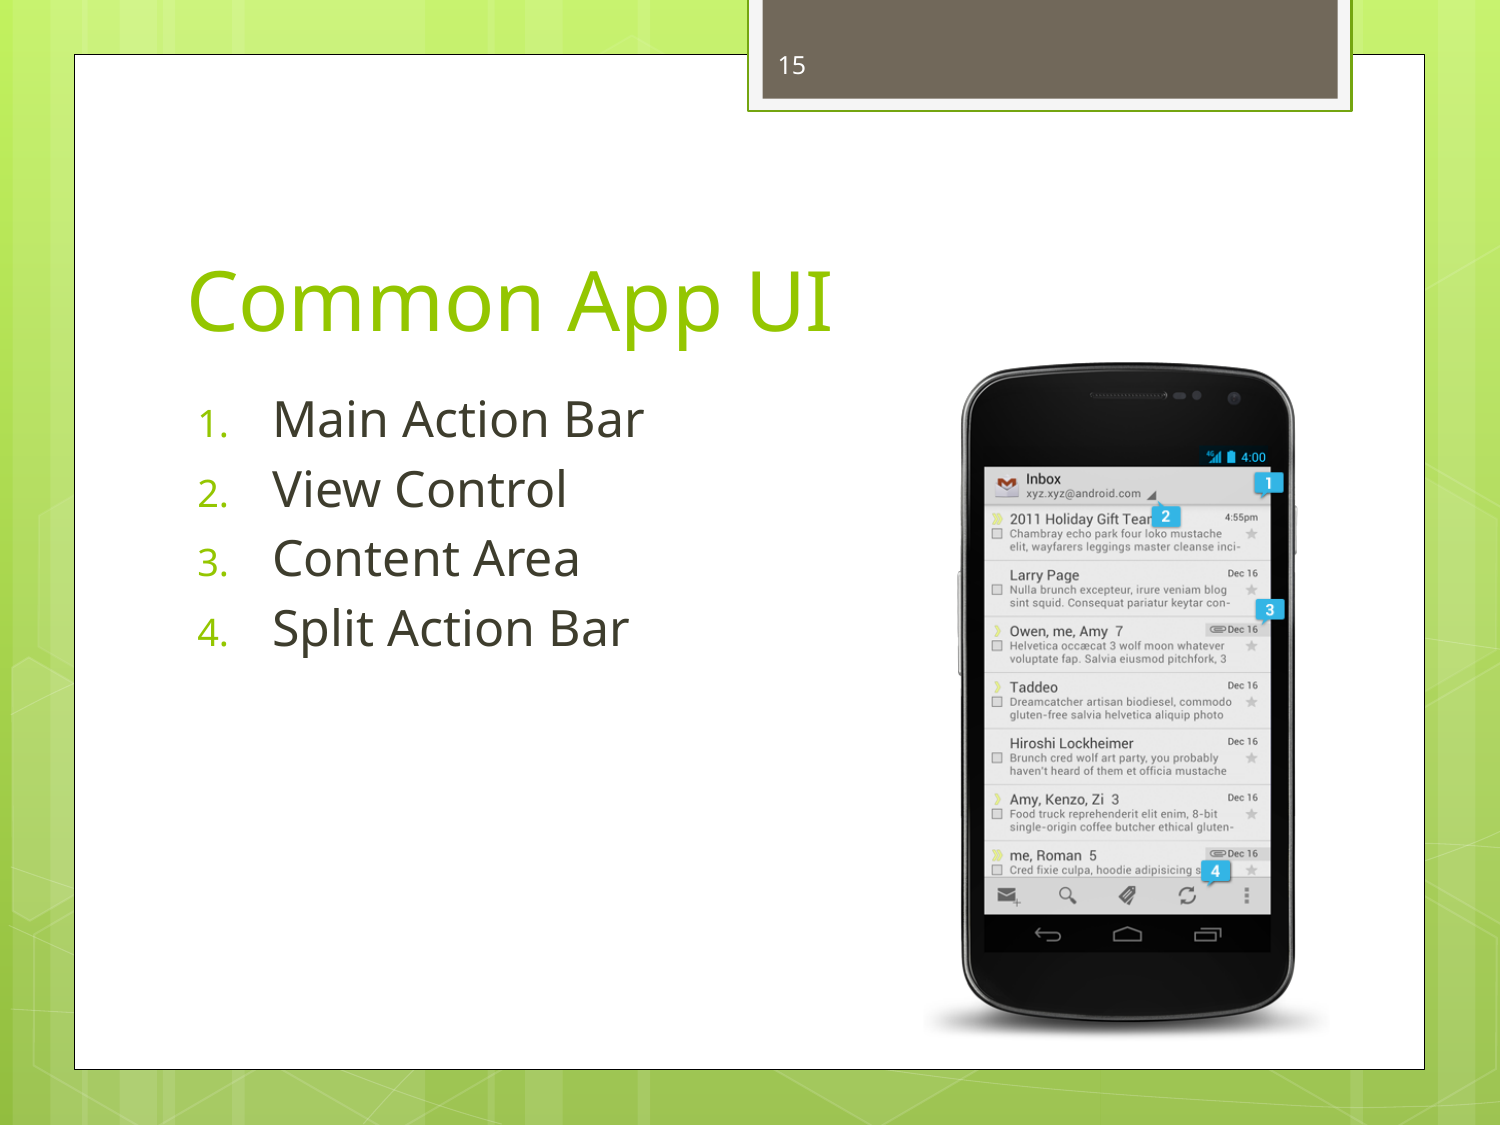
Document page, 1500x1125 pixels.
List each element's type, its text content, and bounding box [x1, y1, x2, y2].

title Common App UI [171, 168, 1324, 357]
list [783, 355, 1469, 1056]
list Main Action Bar View Control Content Area Split Action Bar [171, 379, 732, 953]
slide_number 15 [762, 36, 982, 97]
